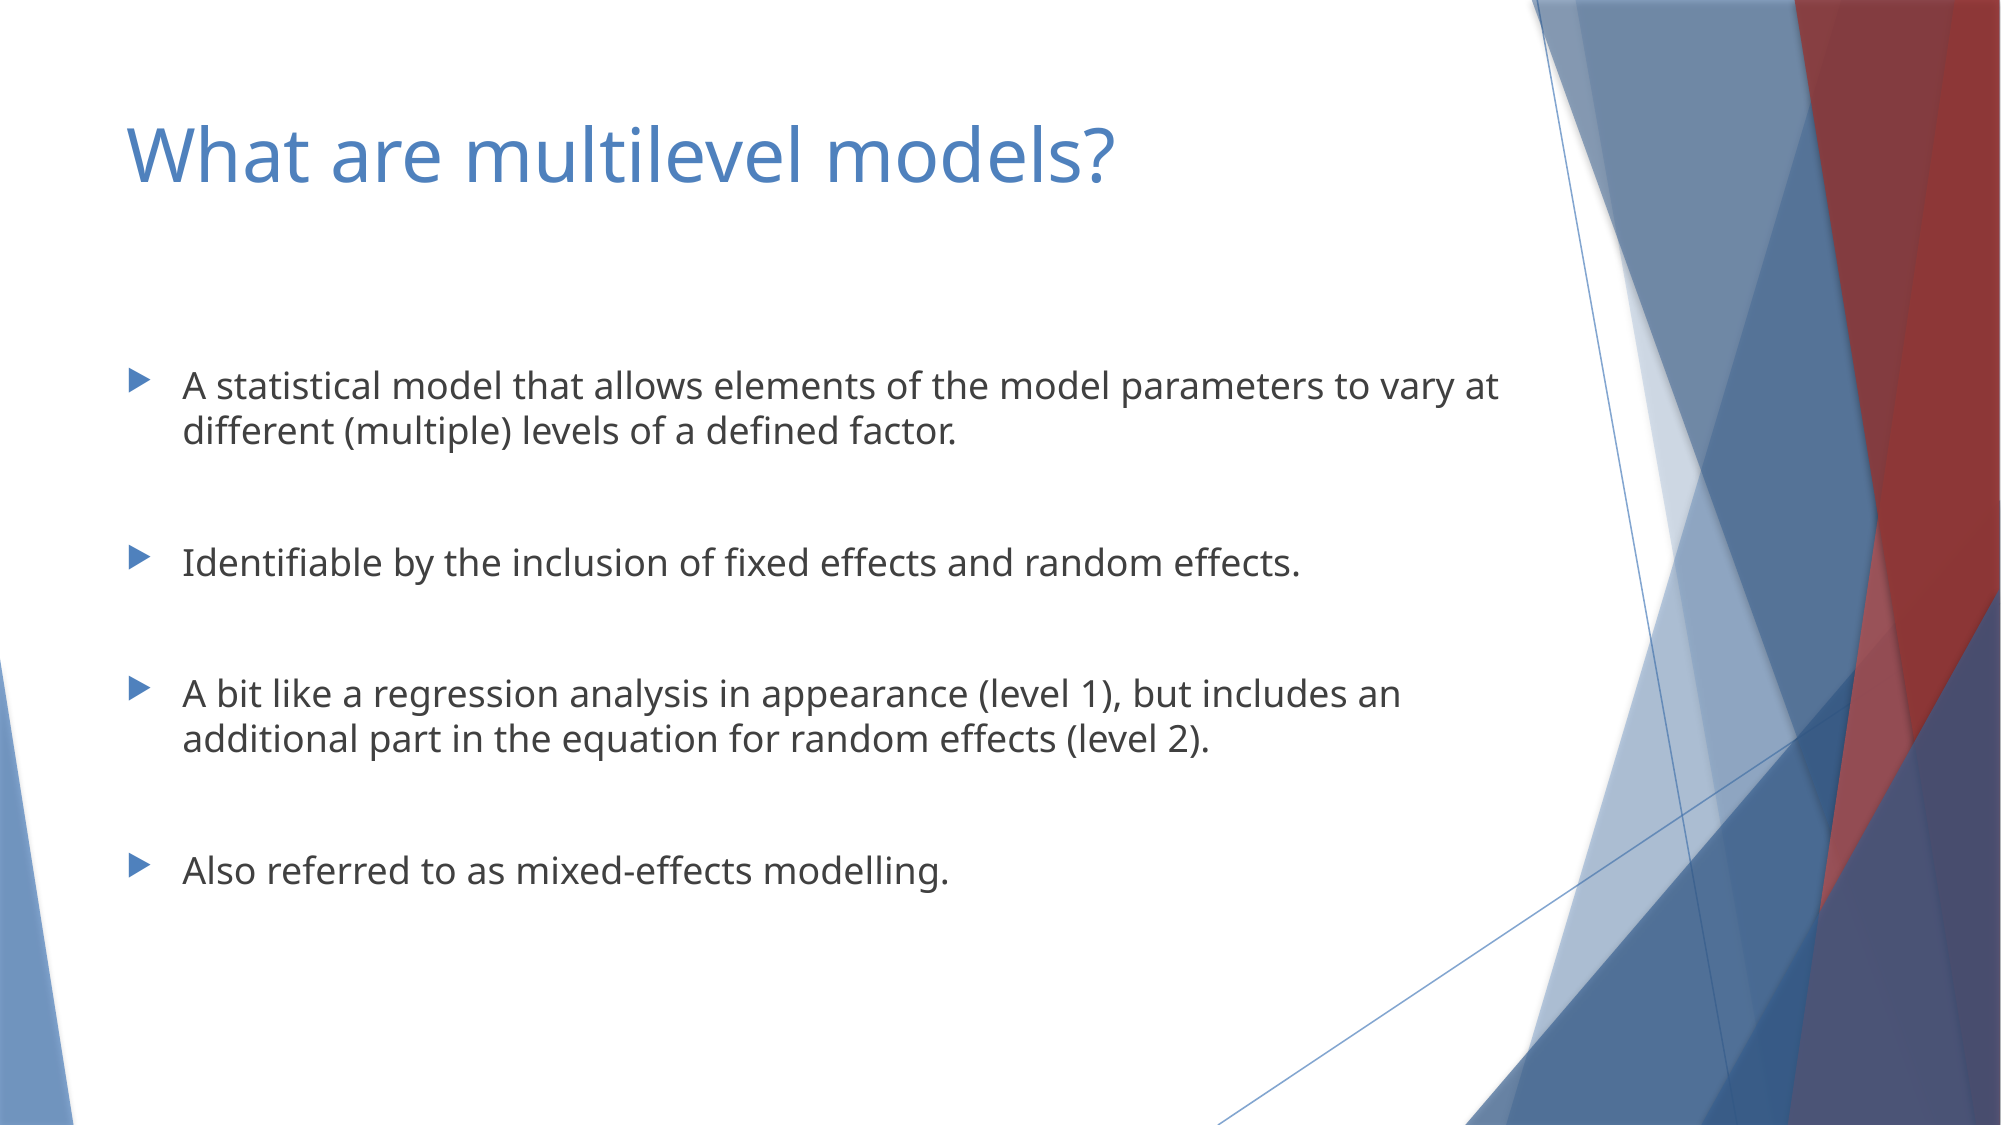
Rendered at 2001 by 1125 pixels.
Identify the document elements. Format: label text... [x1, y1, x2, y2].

list A statistical model that allows elements of the model parameters to vary at different (multiple) levels of a defined factor. Identifiable by the inclusion of fixed effects and random effects. A bit like a regression analysis in appearance (level 1), but includes an additional part in the equation for random effects (level 2). Also referred to as mixed-effects modelling. [111, 354, 1522, 992]
title What are multilevel models? [111, 99, 1522, 317]
